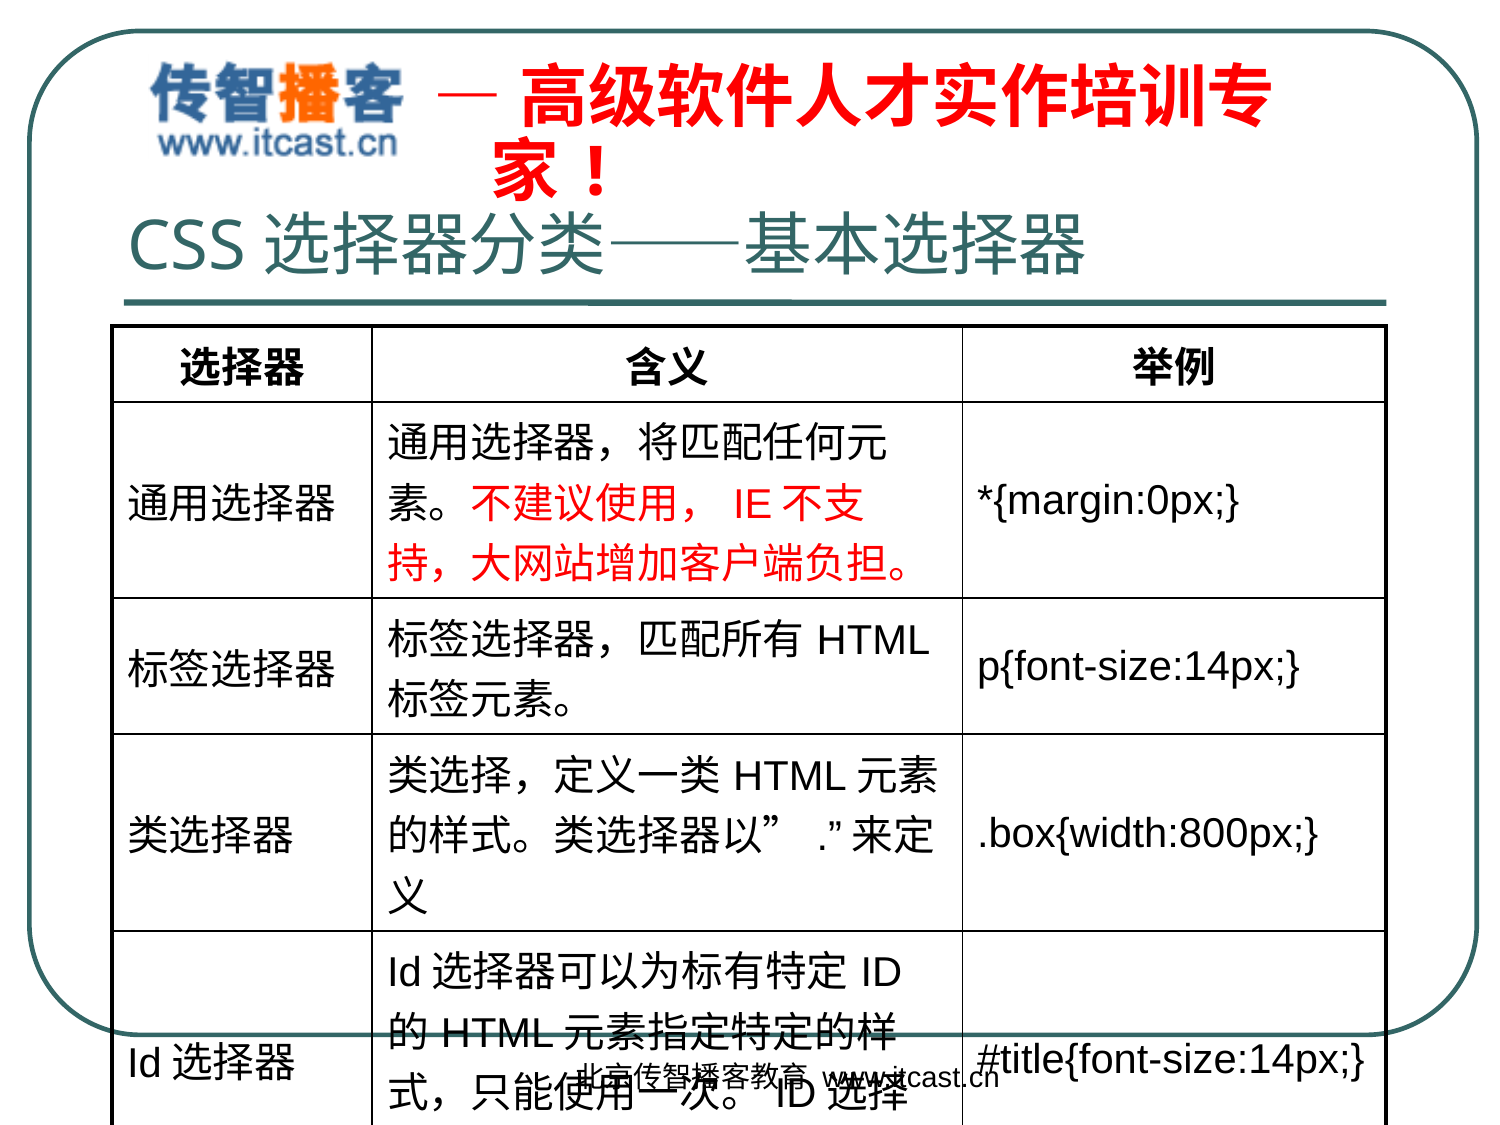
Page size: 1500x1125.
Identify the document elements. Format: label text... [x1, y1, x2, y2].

table_cell *{margin:0px;} [963, 403, 1384, 597]
table_cell #title{font-size:14px;} [963, 932, 1384, 1125]
table_cell Id选择器 [114, 932, 371, 1125]
table_cell .box{width:800px;} [963, 735, 1384, 930]
table_cell 标签选择器 [114, 599, 371, 733]
table_header 含义 [373, 328, 962, 401]
table_cell 类选择器 [114, 735, 371, 930]
table_cell Id选择器可以为标有特定ID的HTML元素指定特定的样式，只能使用一次。ID选择器以”#”来定义。 [373, 932, 962, 1125]
table_cell p{font-size:14px;} [963, 599, 1384, 733]
title CSS选择器分类——基本选择器 [111, 54, 1375, 292]
table_cell 标签选择器，匹配所有HTML标签元素。 [373, 599, 962, 733]
table_cell 类选择，定义一类HTML元素的样式。类选择器以”.”来定义 [373, 735, 962, 930]
table_cell 通用选择器，将匹配任何元素。不建议使用，IE不支持，大网站增加客户端负担。 [373, 403, 962, 597]
table_header 选择器 [114, 328, 371, 401]
table_header 举例 [963, 328, 1384, 401]
table_cell 通用选择器 [114, 403, 371, 597]
